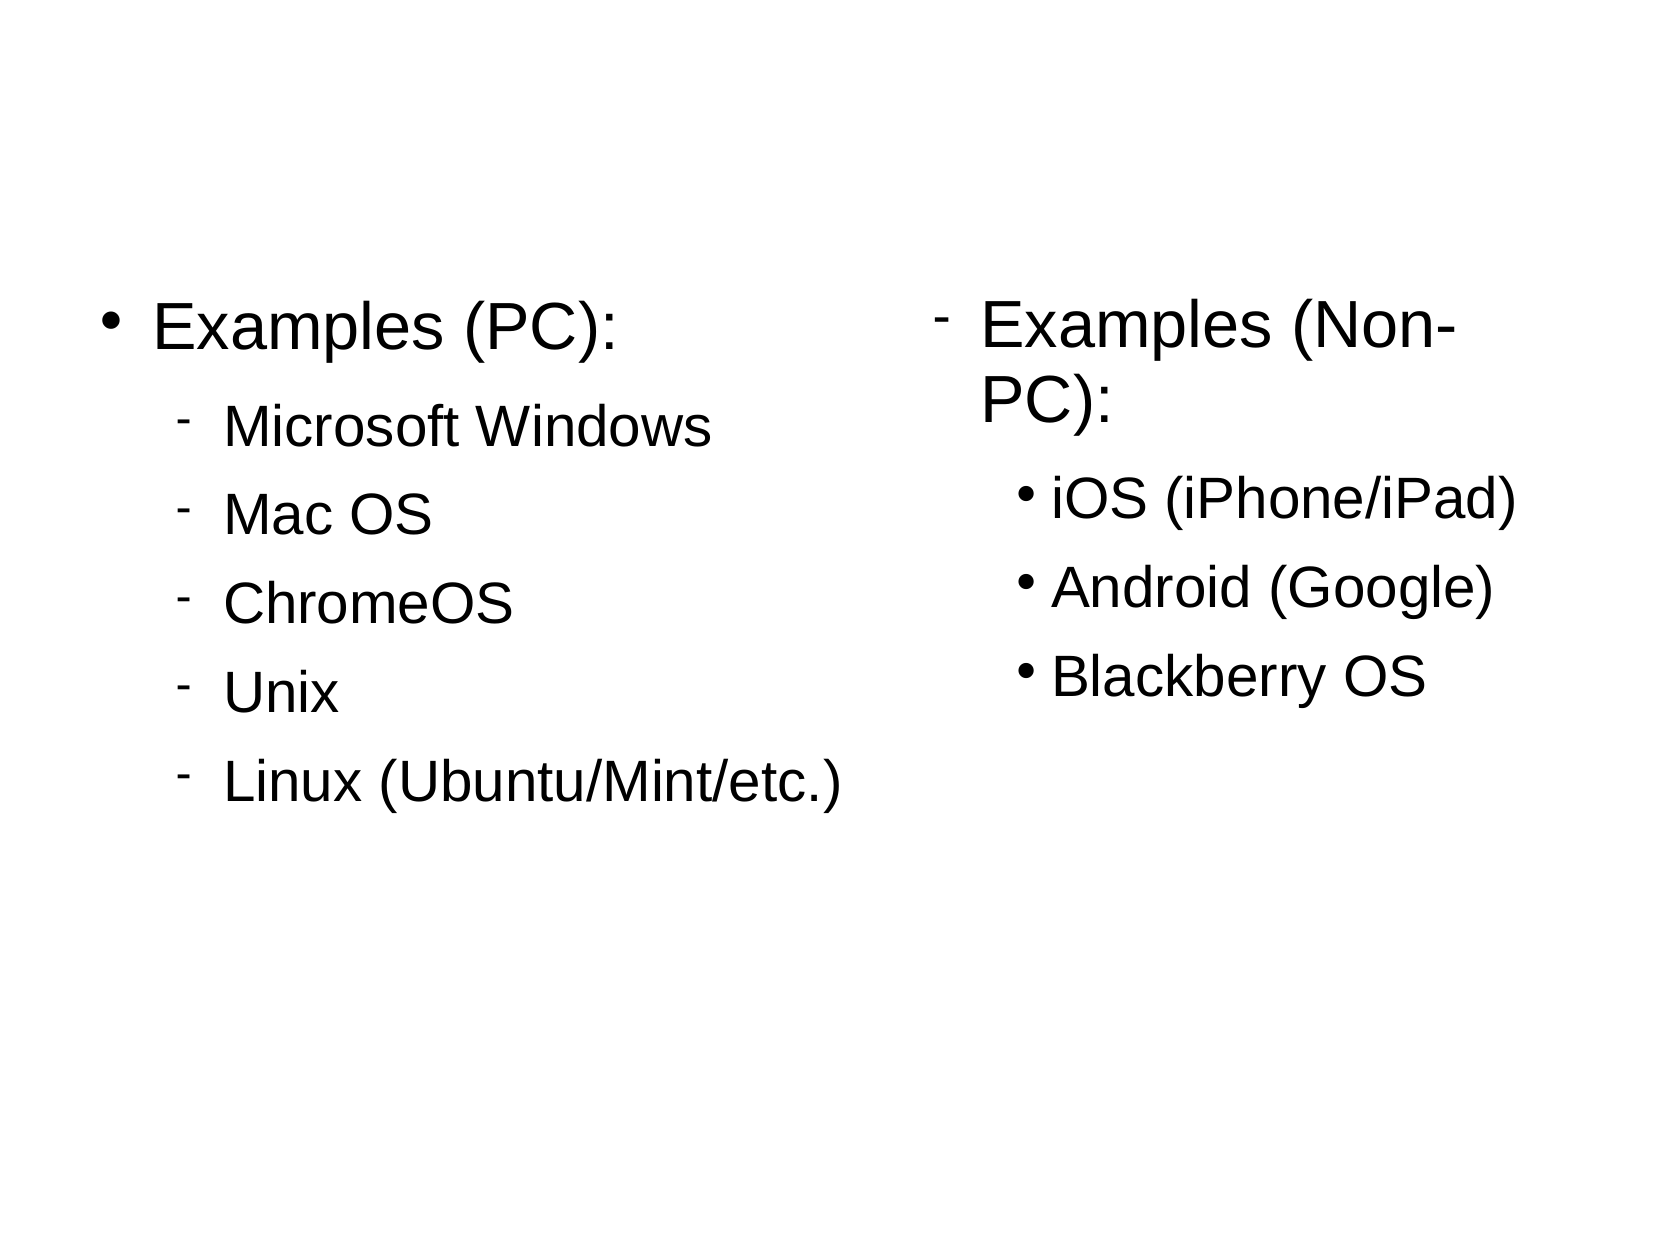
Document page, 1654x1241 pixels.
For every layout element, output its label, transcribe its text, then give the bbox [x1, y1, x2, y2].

list Examples (PC): Microsoft Windows Mac OS ChromeOS Unix Linux (Ubuntu/Mint/etc.) [82, 290, 877, 1094]
text_box Examples (Non-PC): iOS (iPhone/iPad)‏ Android (Google)‏ Blackberry OS [824, 280, 1575, 758]
